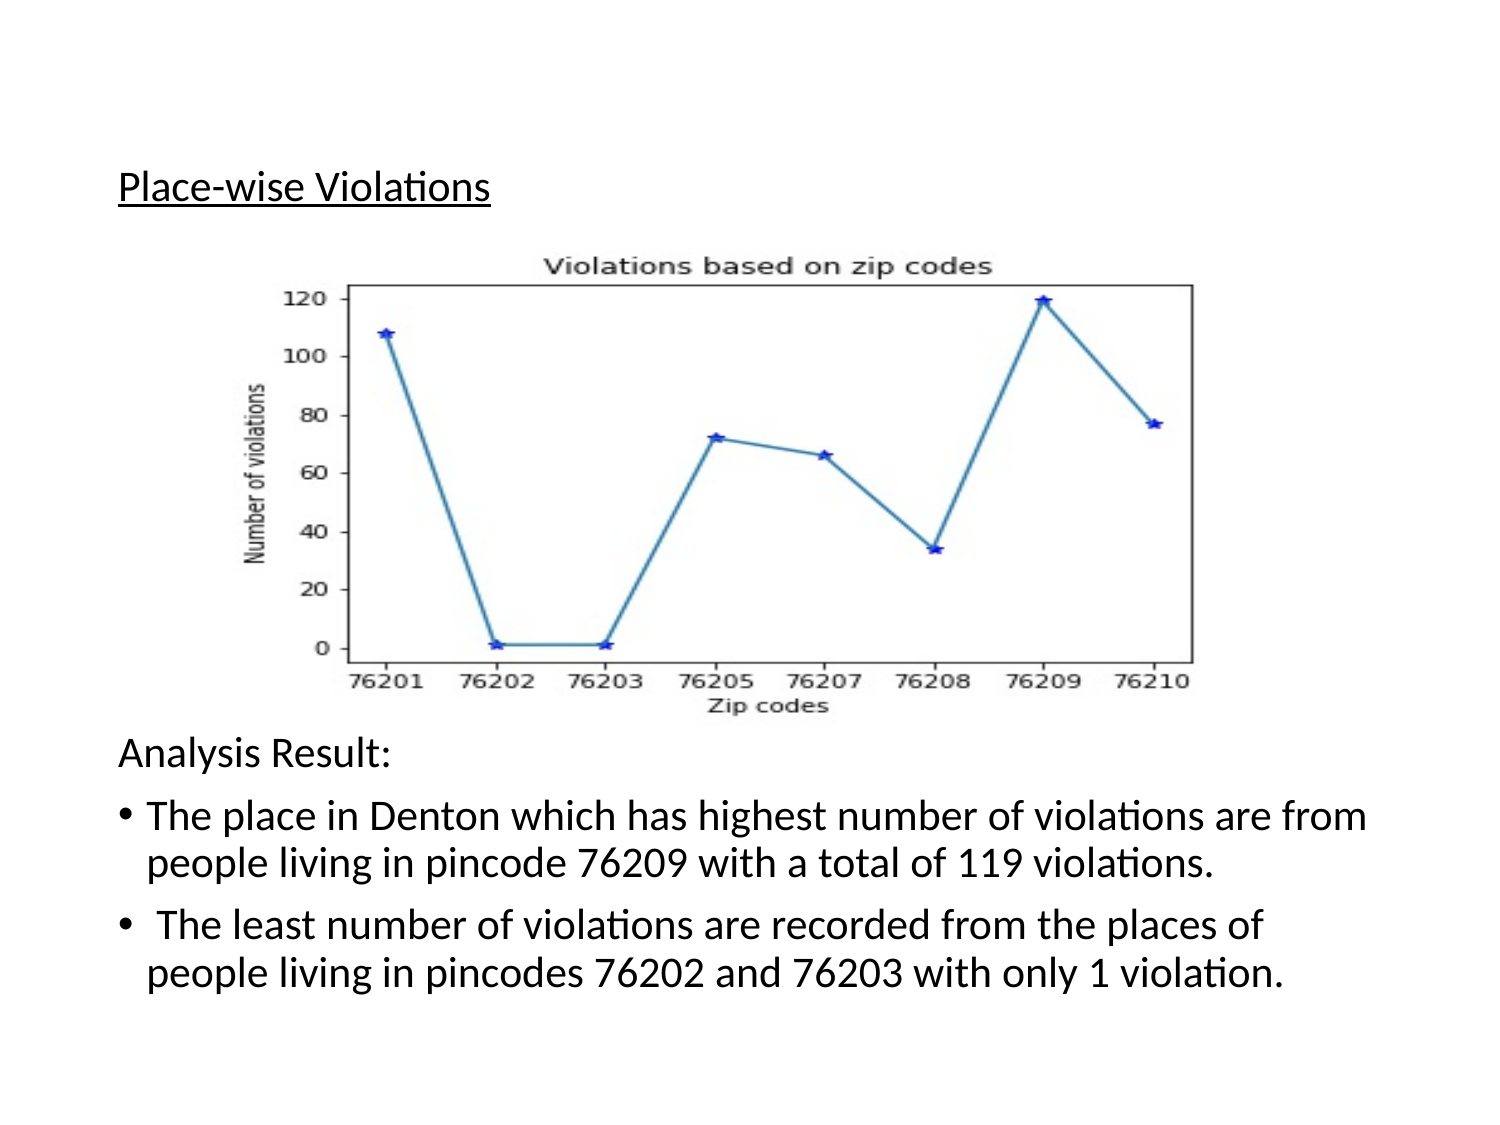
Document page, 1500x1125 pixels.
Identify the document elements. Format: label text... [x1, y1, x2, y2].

list Place-wise Violations Analysis Result: The place in Denton which has highest number of violations are from people living in pincode 76209 with a total of 119 violations. The least number of violations are recorded from the places of people living in pincodes 76202 and 76203 with only 1 violation. [103, 87, 1397, 1014]
picture [212, 224, 1300, 725]
